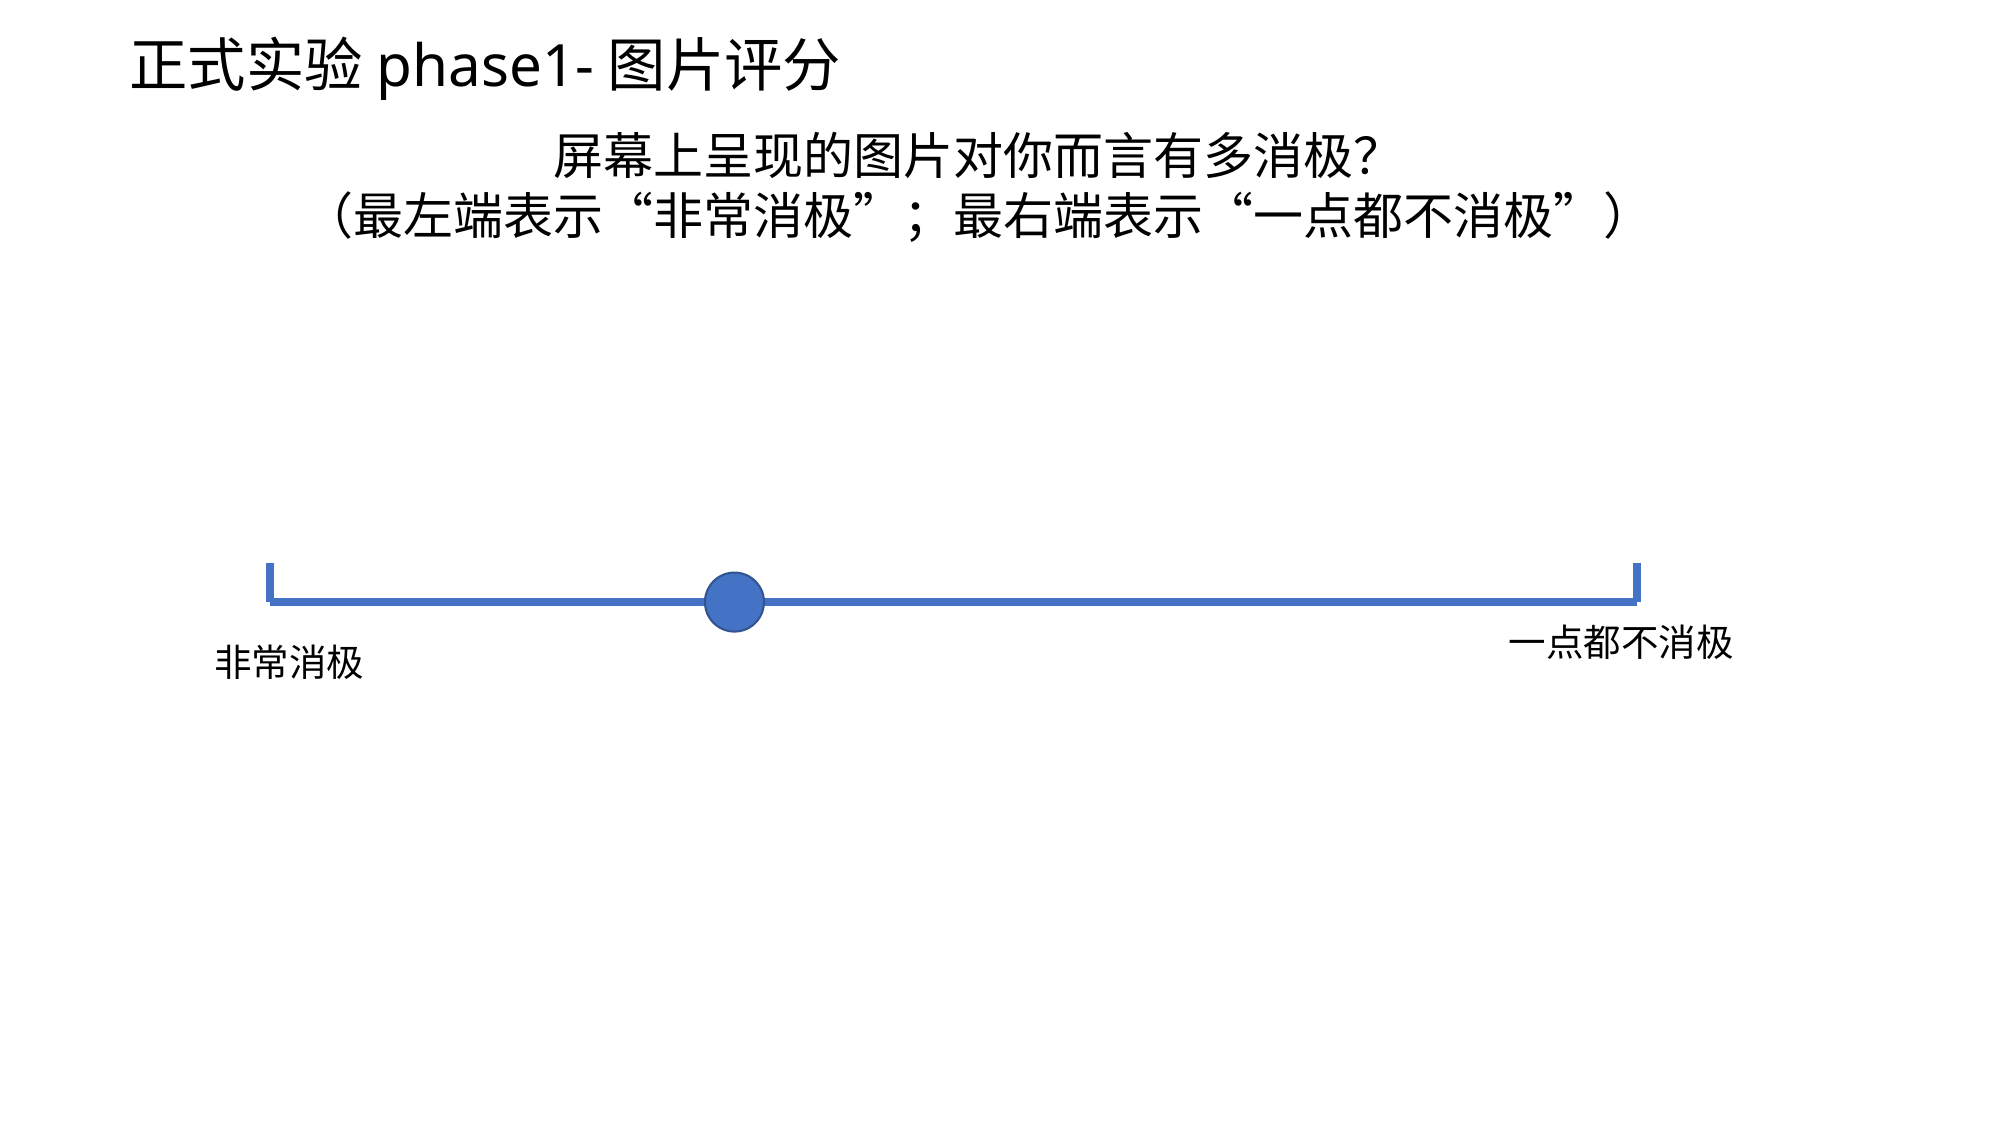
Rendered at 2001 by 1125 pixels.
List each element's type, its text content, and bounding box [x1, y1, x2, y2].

text_box 一点都不消极 [1493, 611, 1781, 672]
text_box 非常消极 [199, 631, 486, 692]
text_box 屏幕上呈现的图片对你而言有多消极？ （最左端表示“非常消极”；最右端表示“一点都不消极”） [199, 116, 1757, 252]
text_box [703, 571, 766, 602]
title 正式实验phase1-图片评分 [114, 0, 1786, 136]
text_box [703, 603, 765, 633]
